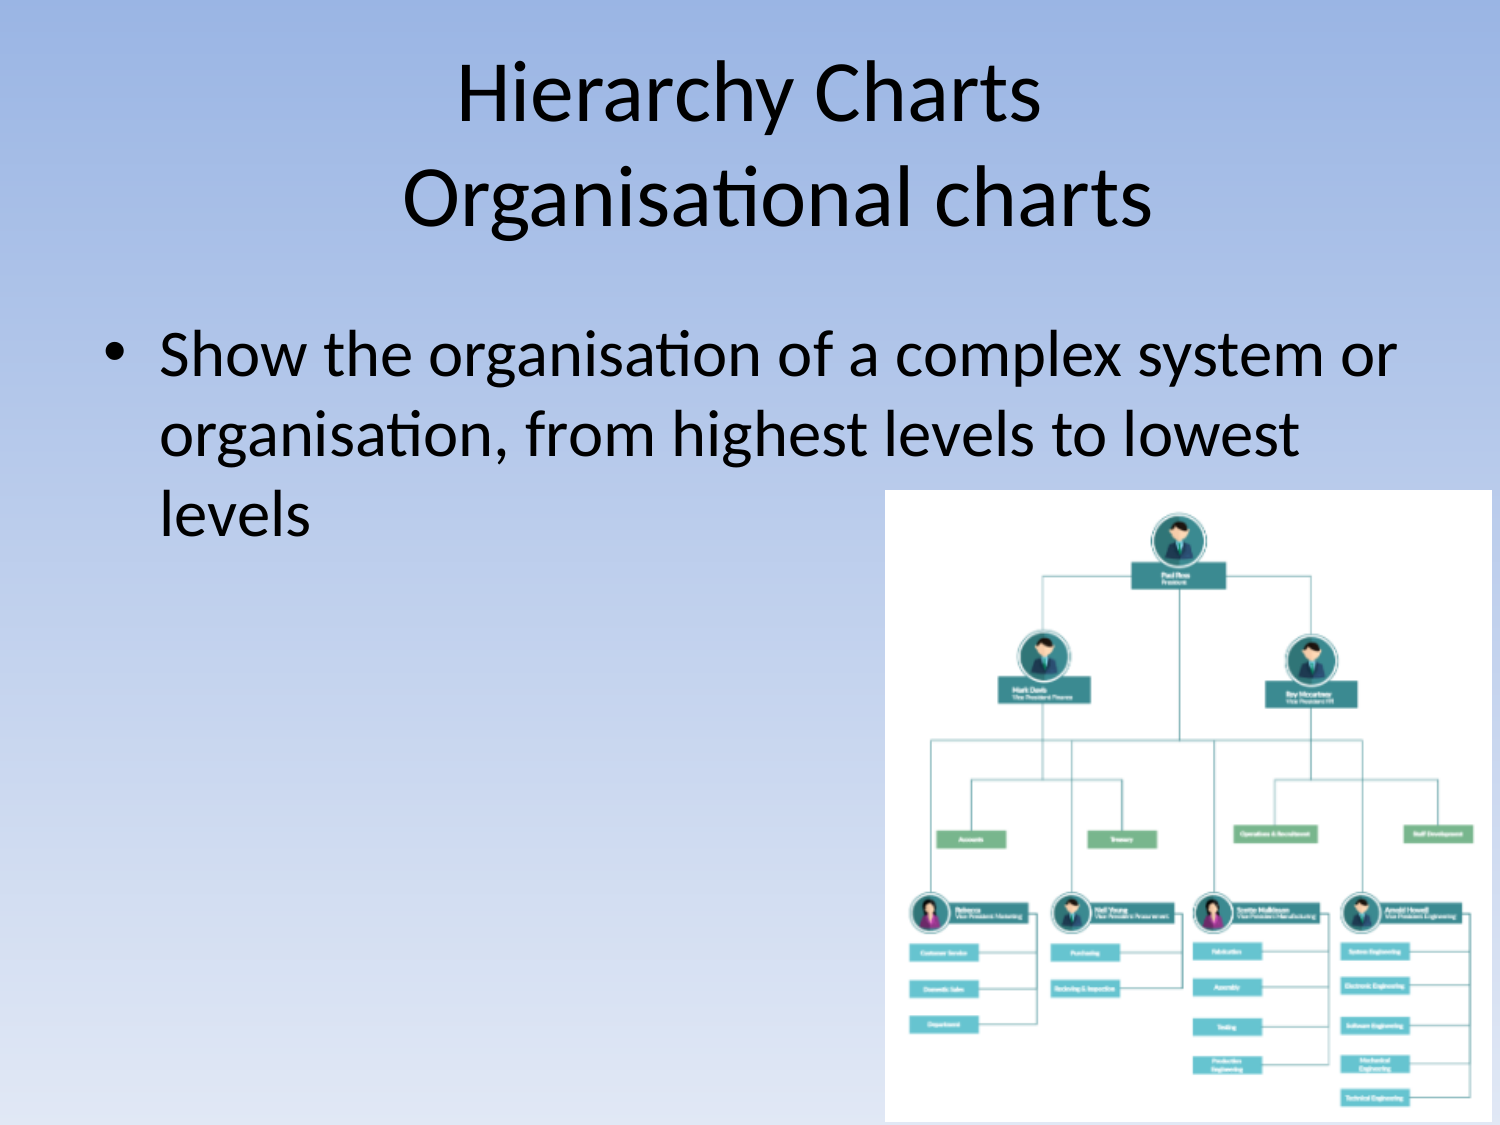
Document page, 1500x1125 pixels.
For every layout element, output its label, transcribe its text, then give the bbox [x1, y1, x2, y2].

picture [885, 490, 1493, 1123]
title Hierarchy Charts Organisational charts [75, 45, 1425, 233]
text_box Show the organisation of a complex system or organisation, from highest levels to lowest levels [88, 302, 1439, 827]
